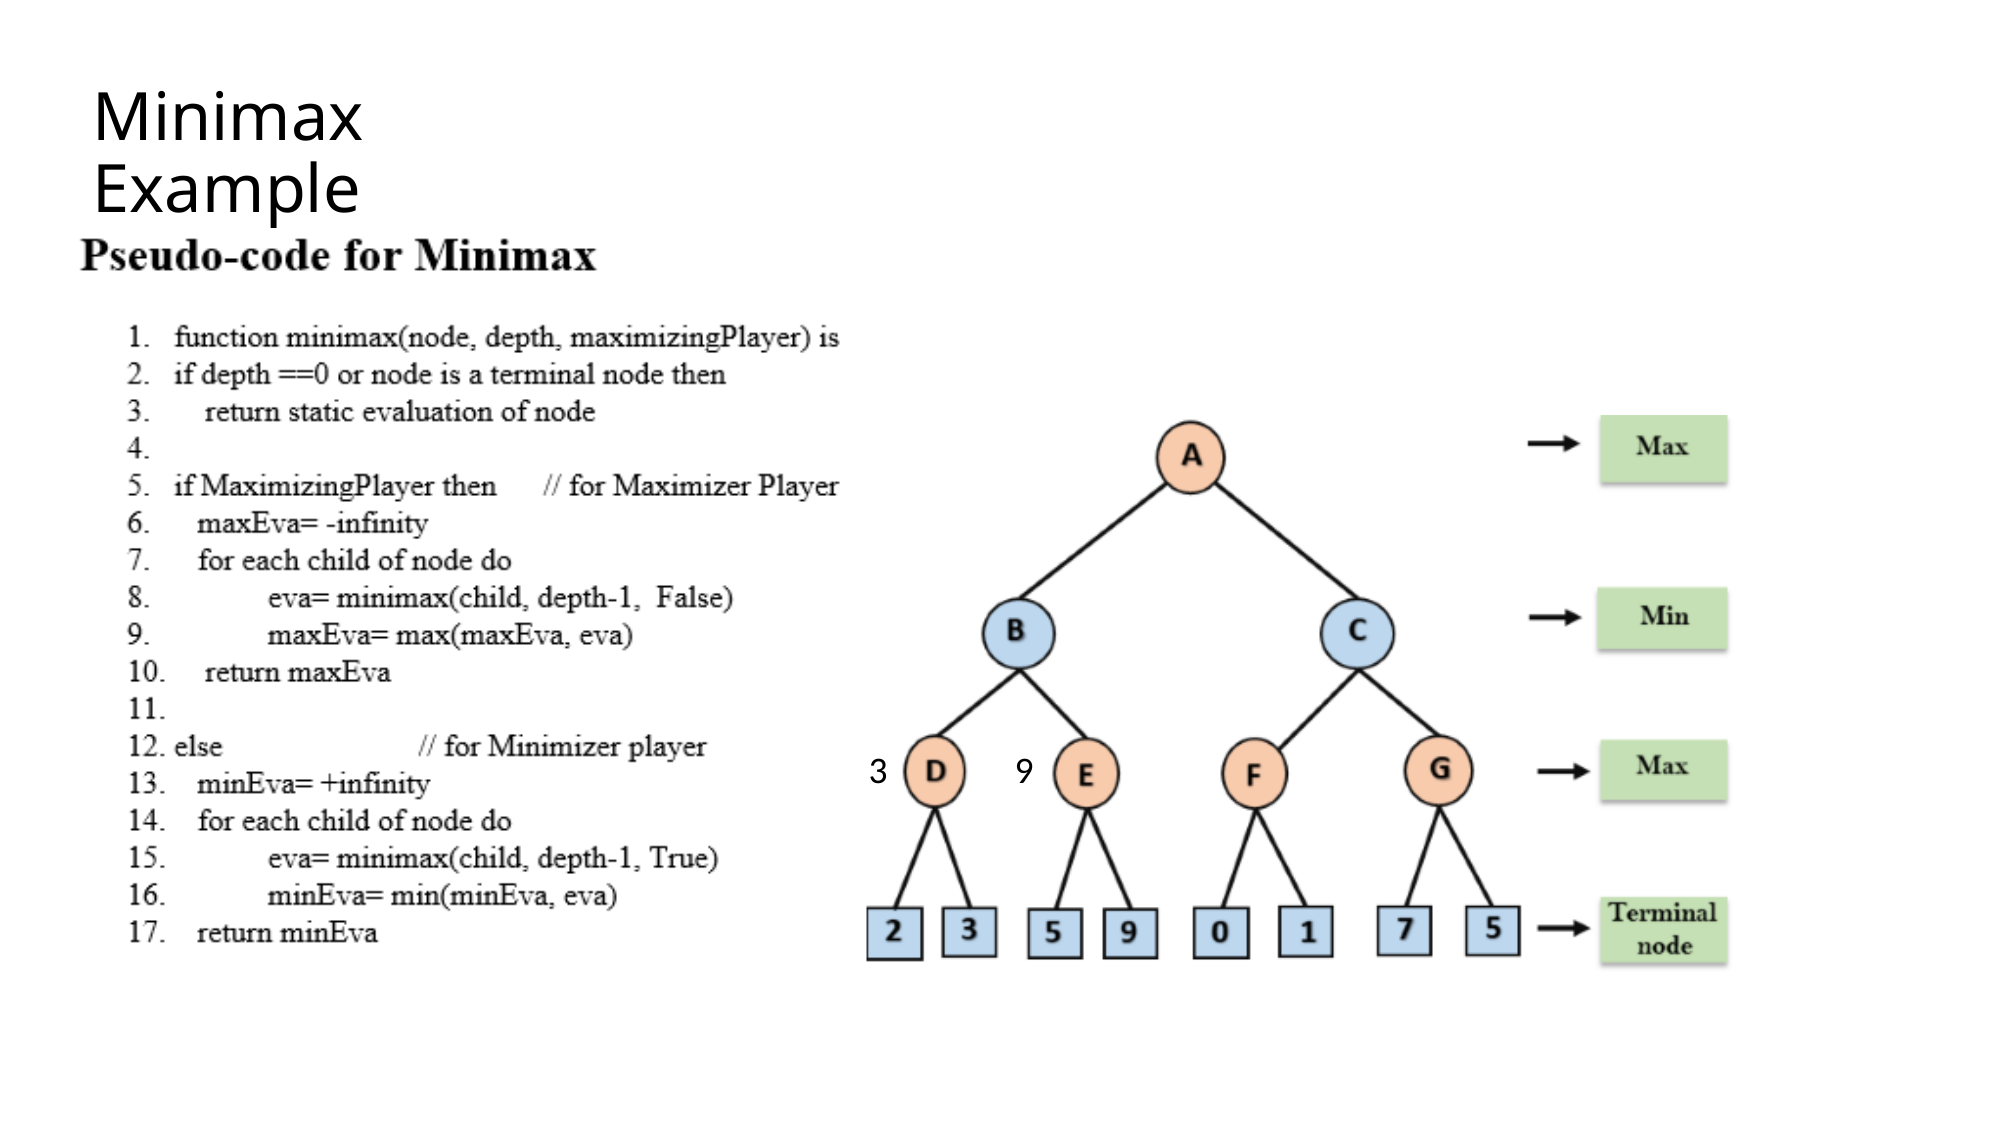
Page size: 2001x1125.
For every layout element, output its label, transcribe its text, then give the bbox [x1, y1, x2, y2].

title Minimax Example [77, 46, 599, 212]
picture [63, 212, 1754, 998]
